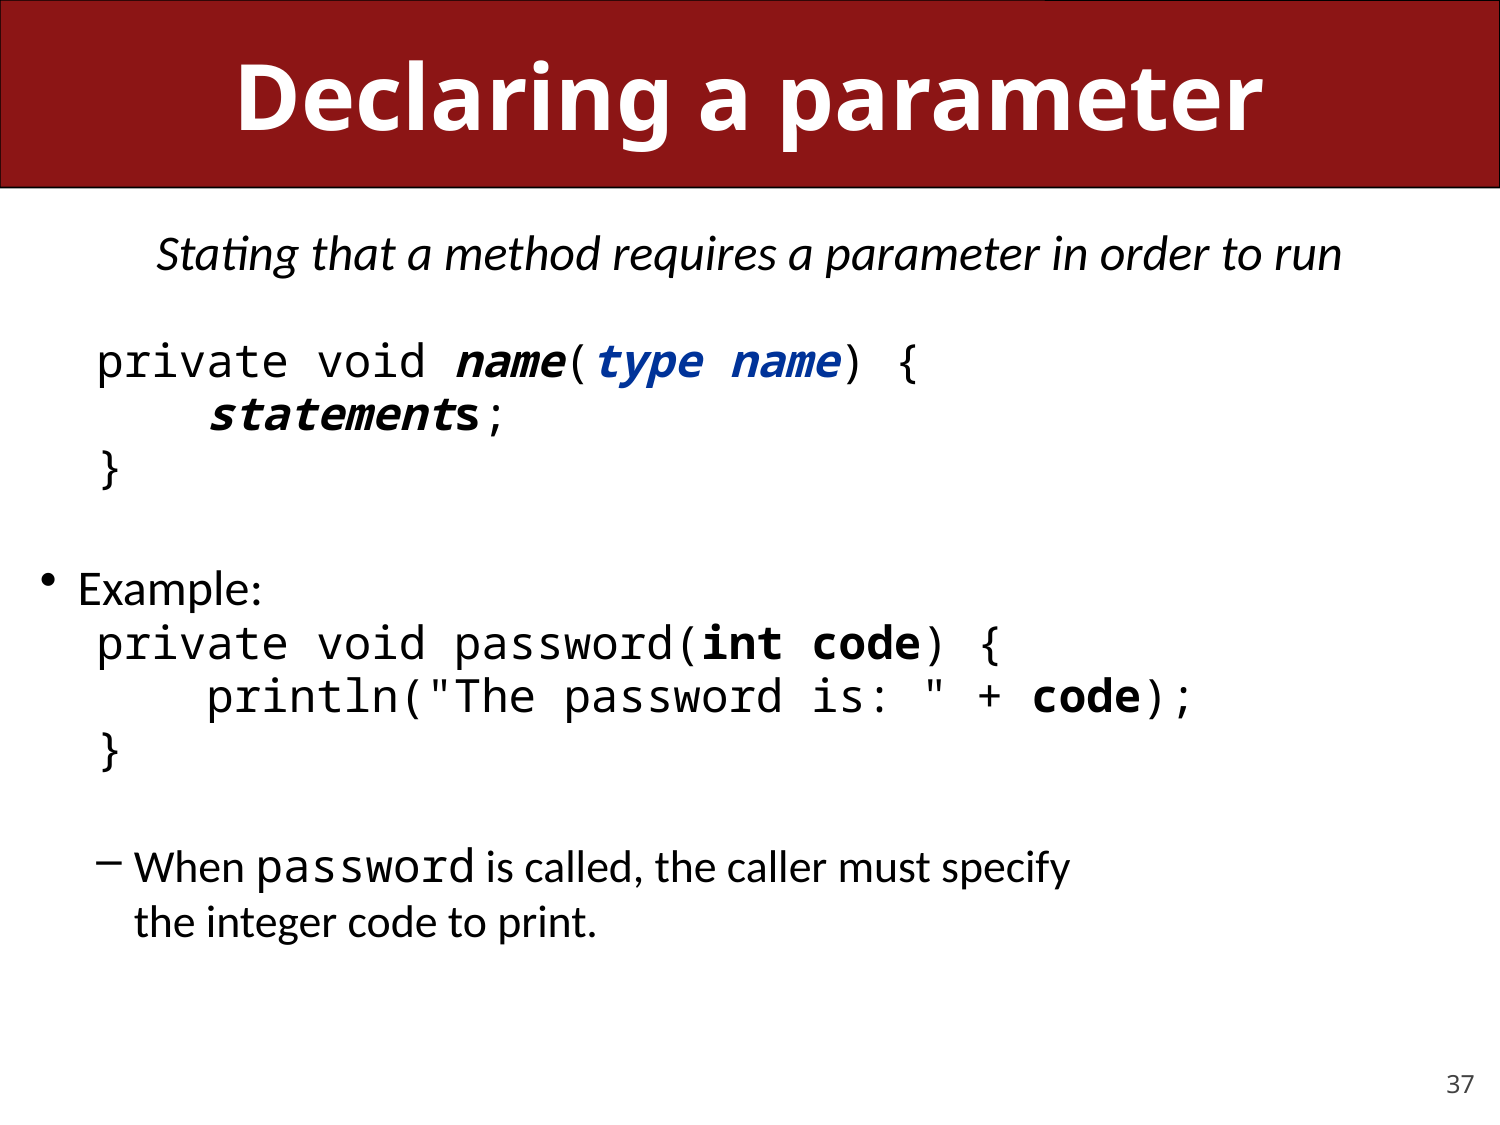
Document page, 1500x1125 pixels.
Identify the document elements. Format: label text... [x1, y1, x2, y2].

title Declaring a parameter [75, 0, 1425, 188]
list Stating that a method requires a parameter in order to run private void name(type name) { statements; } Example: private void password(int code) { println("The password is: " + code); } When password is called, the caller must specify the integer code to print. [24, 212, 1475, 1063]
